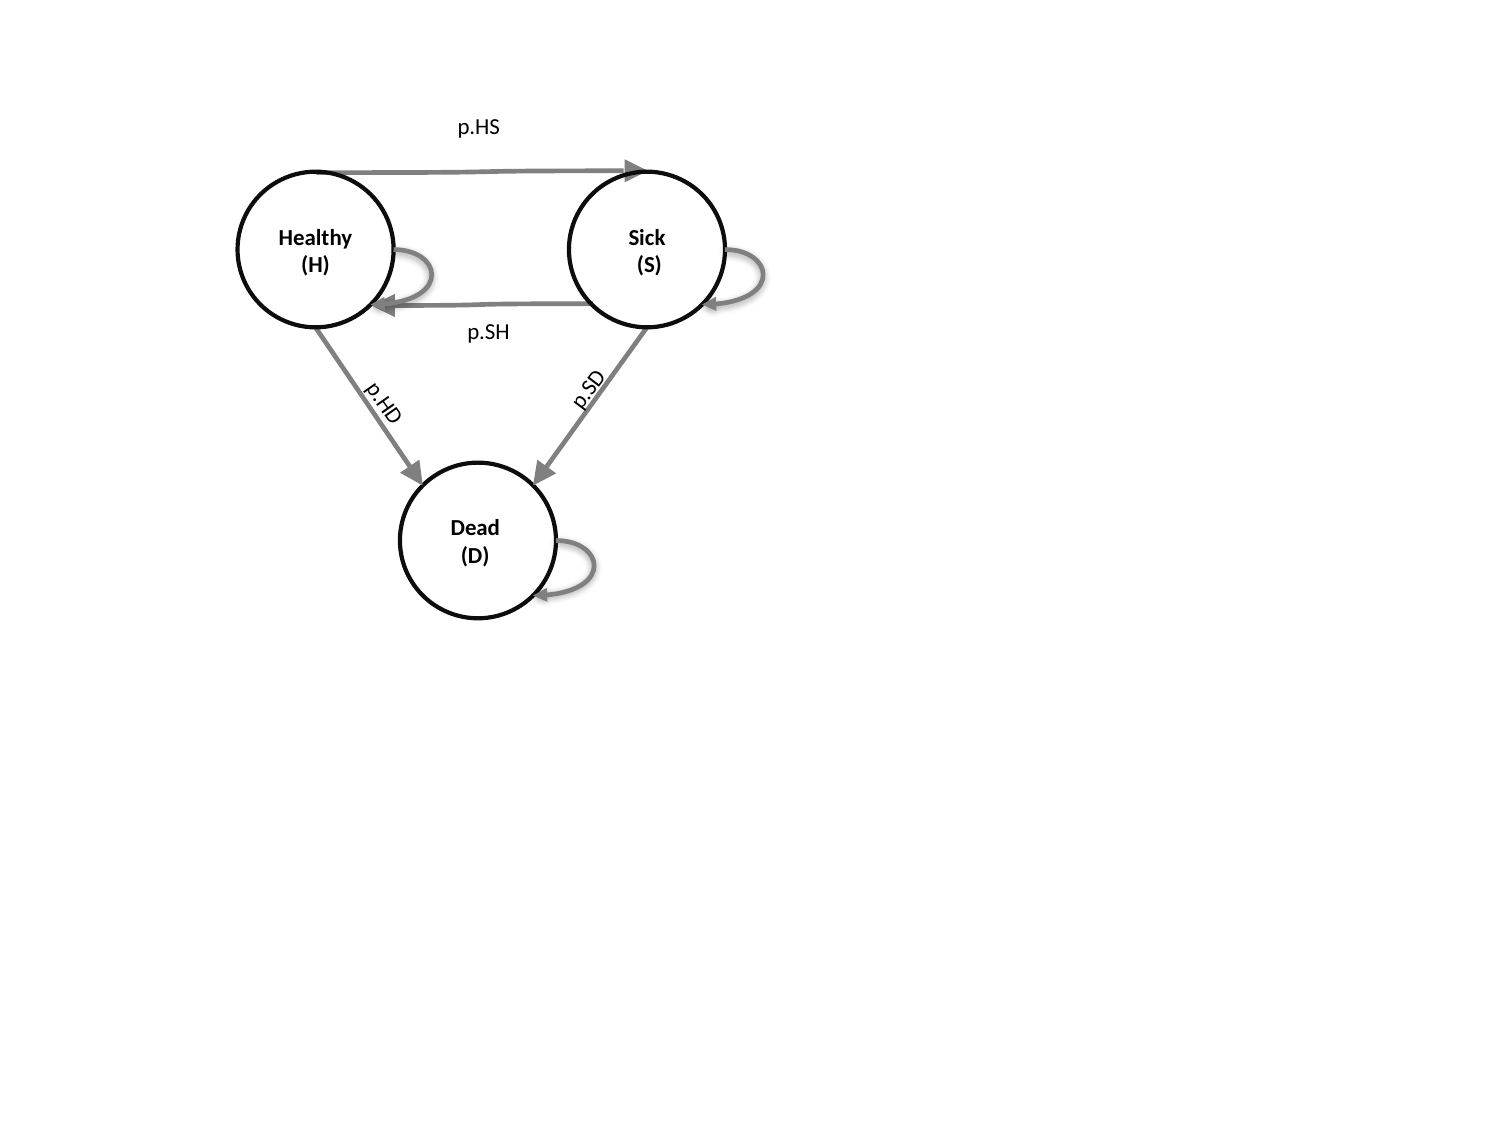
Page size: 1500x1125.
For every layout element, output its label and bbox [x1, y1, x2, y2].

text_box [237, 103, 726, 619]
